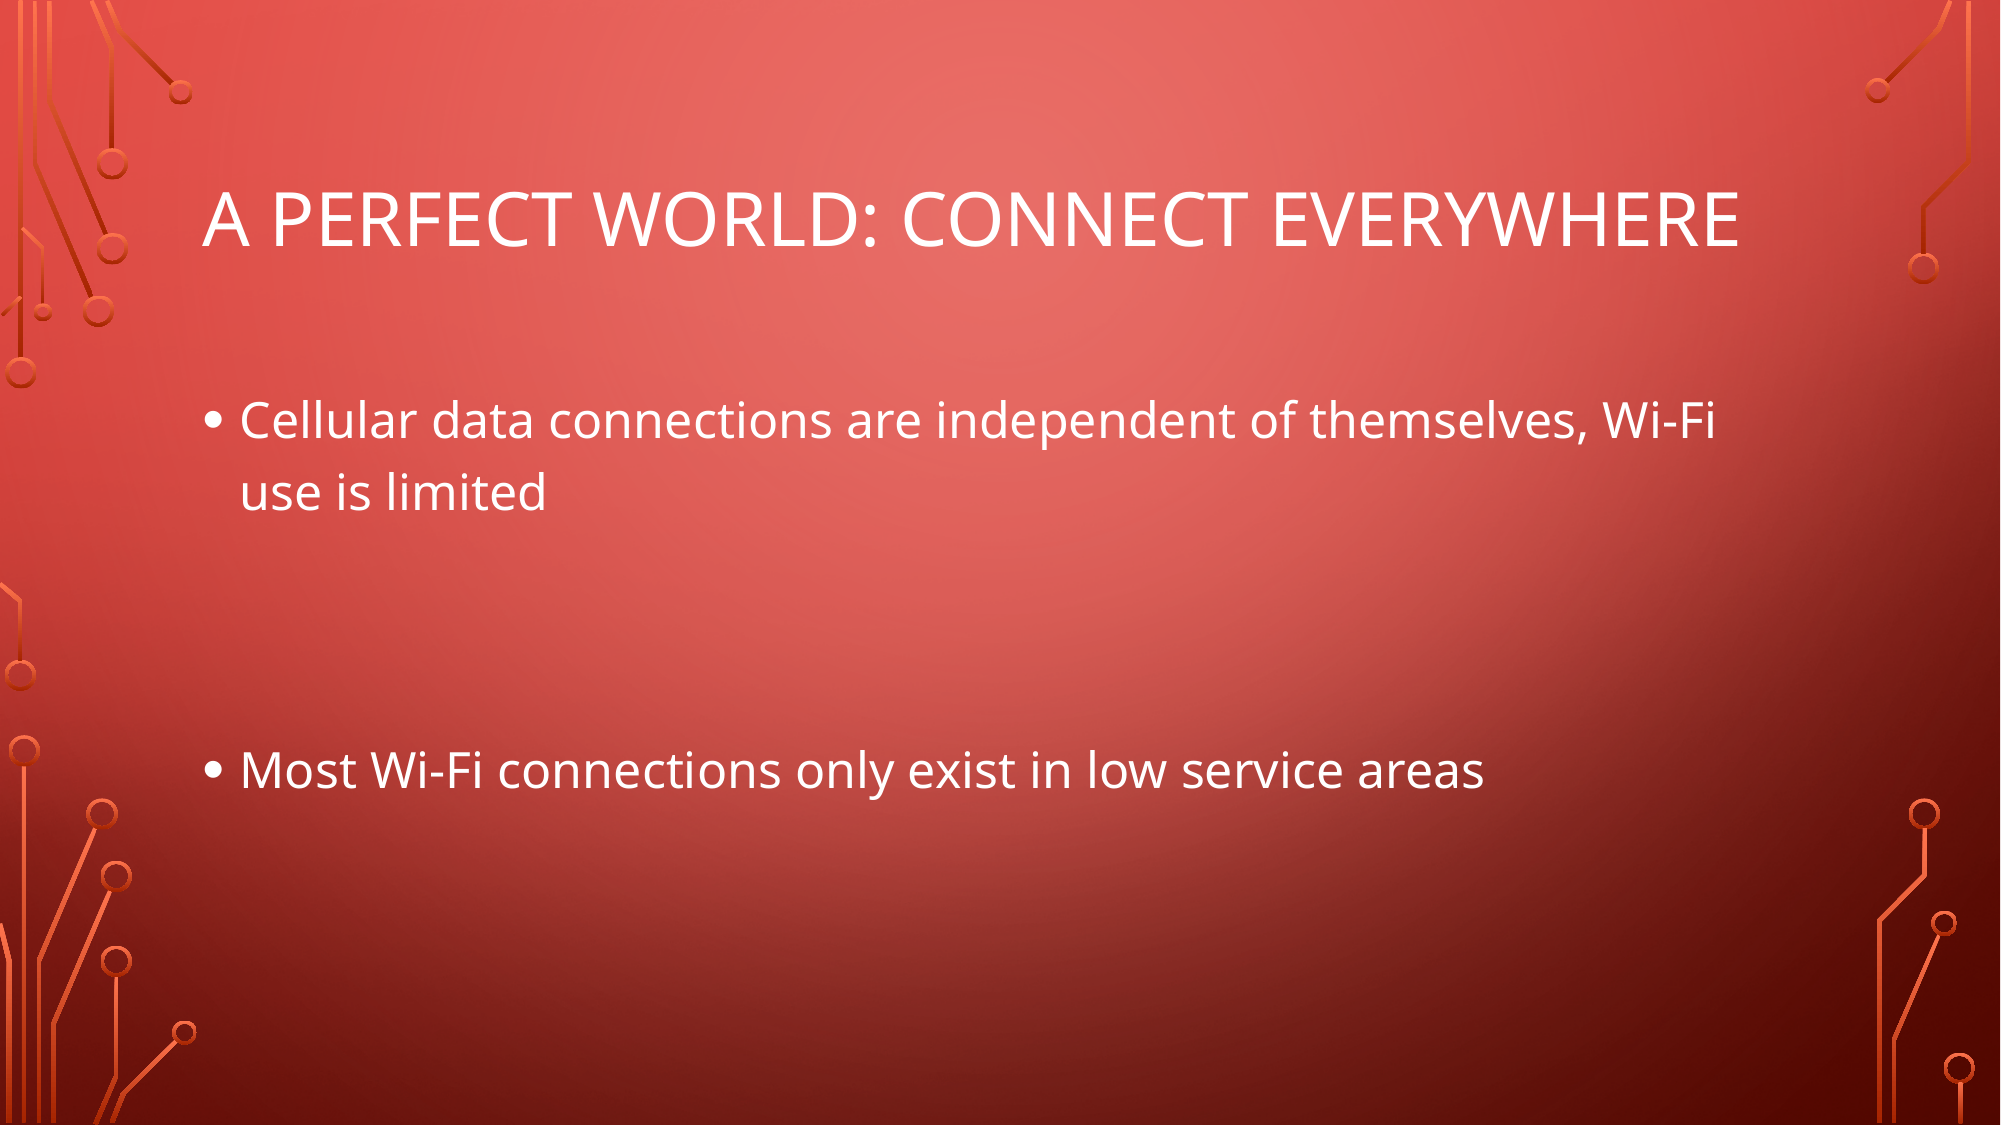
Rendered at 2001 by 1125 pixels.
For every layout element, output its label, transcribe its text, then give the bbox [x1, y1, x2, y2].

title A Perfect world: Connect Everywhere [187, 101, 1813, 344]
list Cellular data connections are independent of themselves, Wi-Fi use is limited Most Wi-Fi connections only exist in low service areas [187, 369, 1813, 950]
